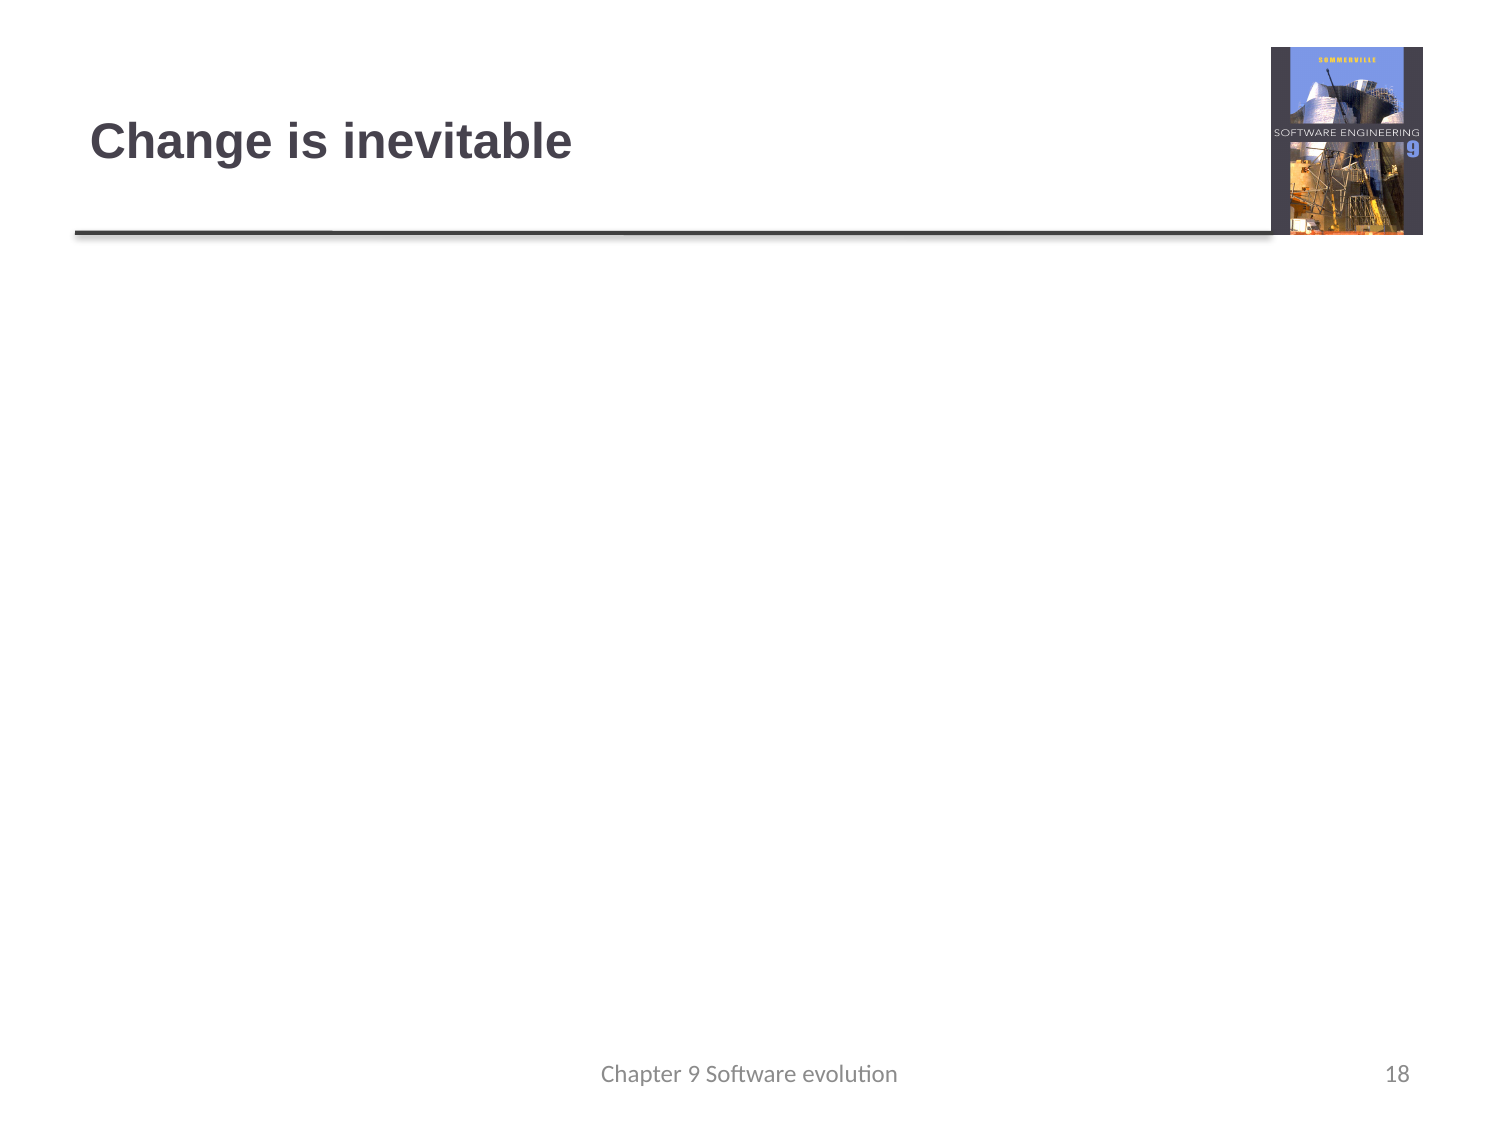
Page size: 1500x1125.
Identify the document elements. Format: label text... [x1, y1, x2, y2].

title Change is inevitable [74, 44, 1272, 233]
slide_number 18 [1074, 1042, 1425, 1103]
footer Chapter 9 Software evolution [512, 1042, 988, 1103]
picture [1272, 47, 1423, 235]
